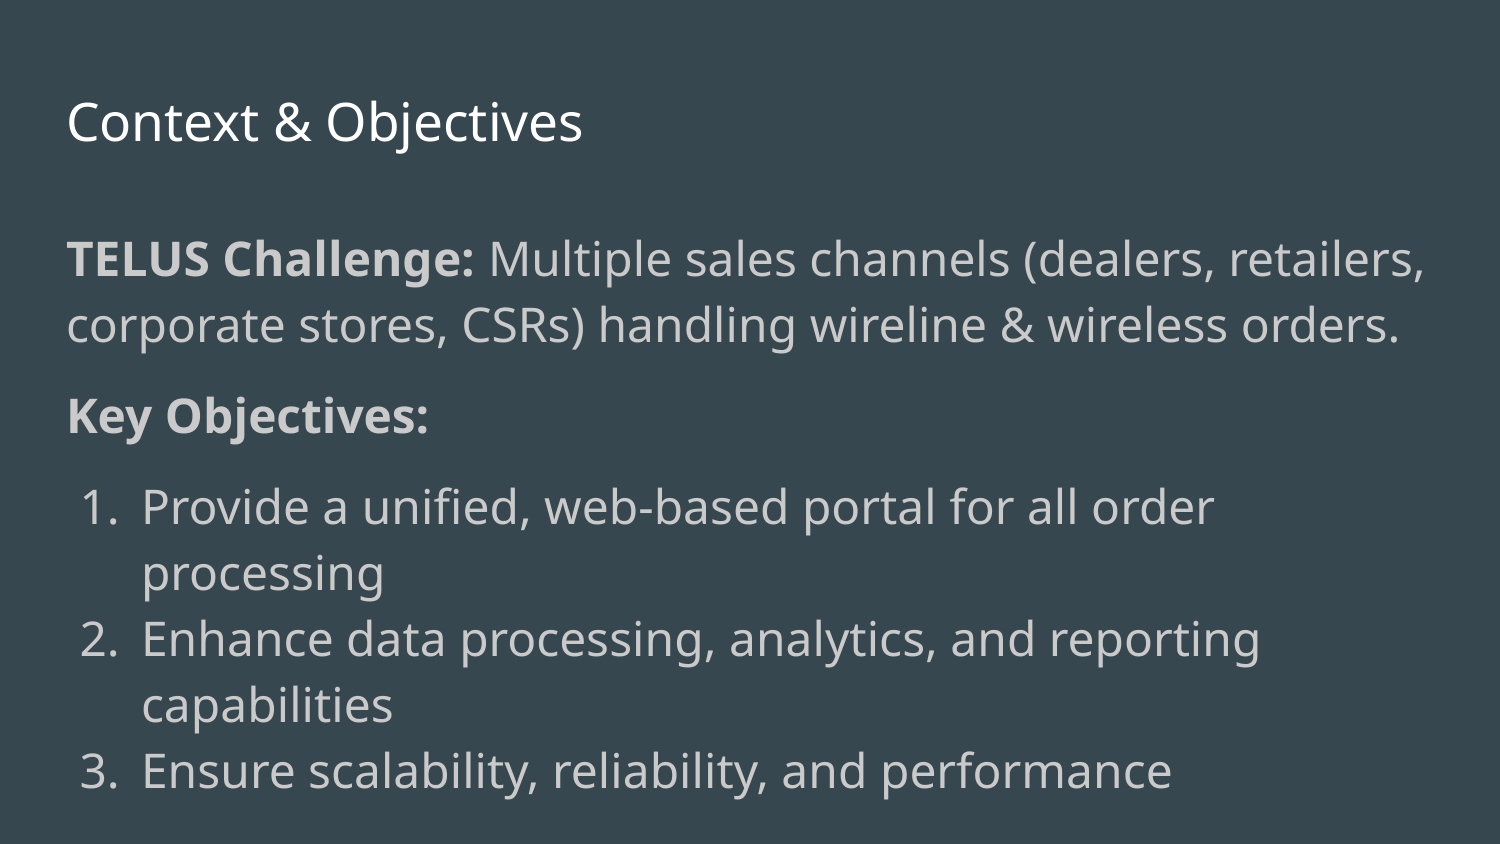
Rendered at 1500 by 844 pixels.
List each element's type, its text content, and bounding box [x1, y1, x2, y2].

list TELUS Challenge: Multiple sales channels (dealers, retailers, corporate stores, CSRs) handling wireline & wireless orders. Key Objectives: Provide a unified, web-based portal for all order processing Enhance data processing, analytics, and reporting capabilities Ensure scalability, reliability, and performance [51, 205, 1449, 766]
title Context & Objectives [51, 72, 1449, 167]
